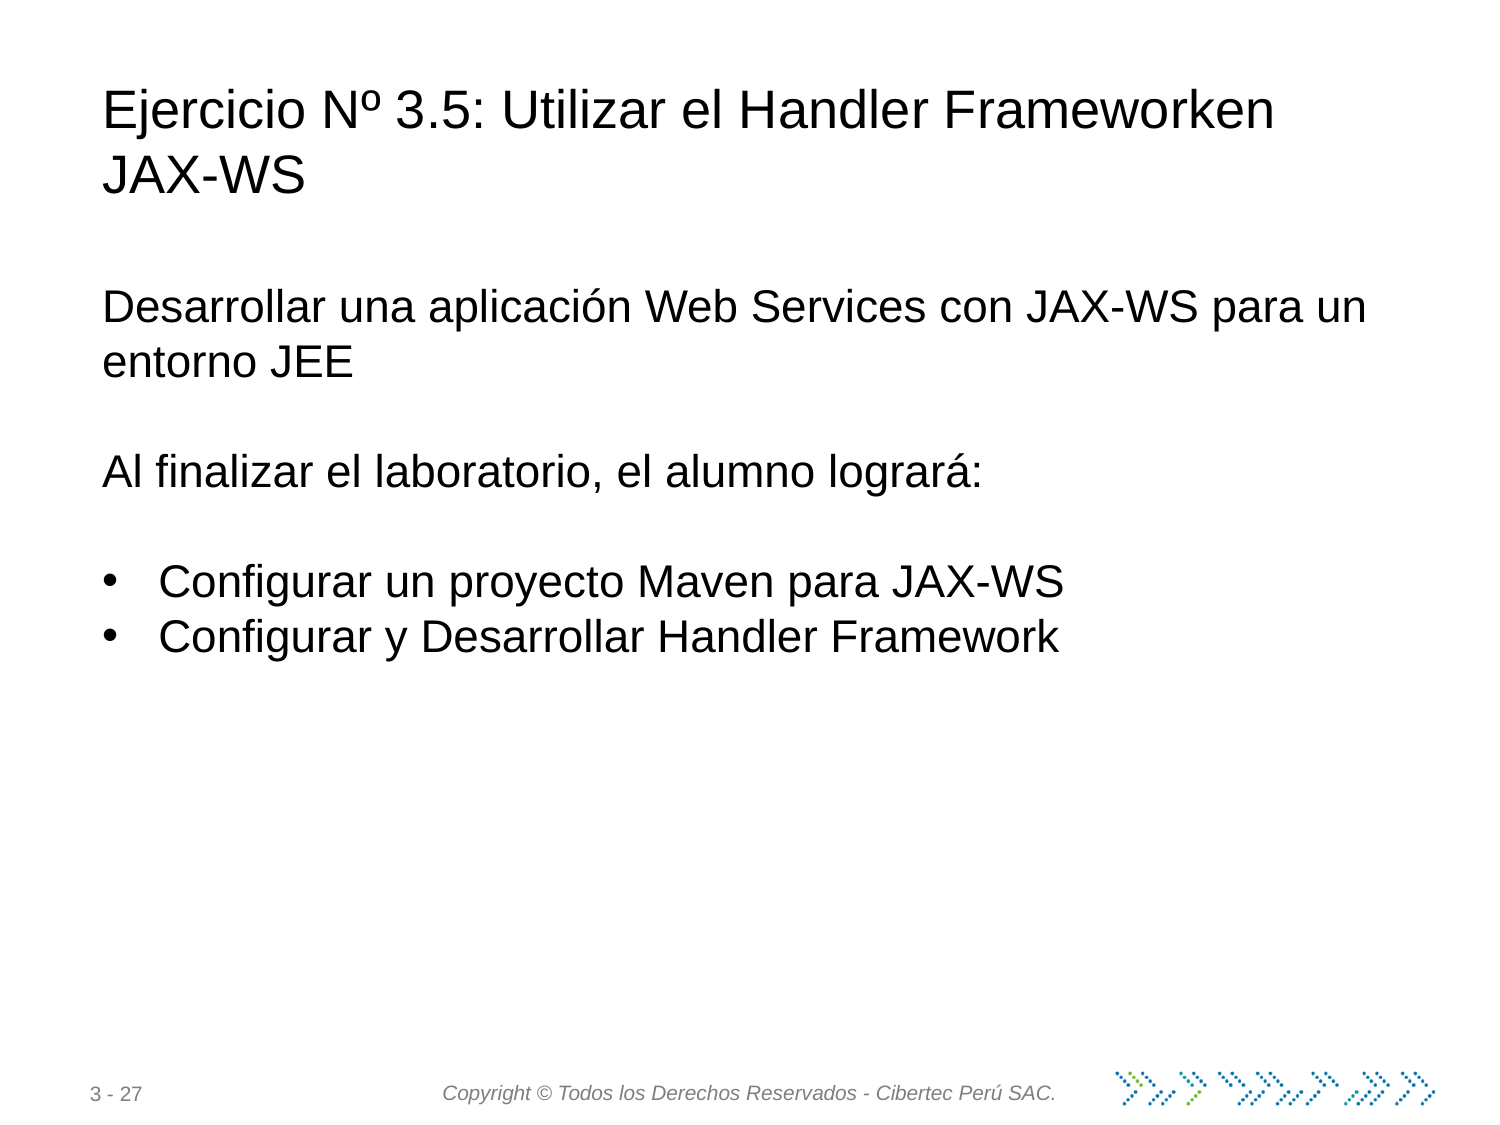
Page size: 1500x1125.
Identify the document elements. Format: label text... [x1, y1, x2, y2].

title Ejercicio Nº 3.5: Utilizar el Handler Frameworken JAX-WS [99, 72, 1399, 216]
picture [1107, 1071, 1445, 1108]
list Desarrollar una aplicación Web Services con JAX-WS para un entorno JEE Al finalizar el laboratorio, el alumno logrará: Configurar un proyecto Maven para JAX-WS Configurar y Desarrollar Handler Framework [99, 275, 1399, 724]
